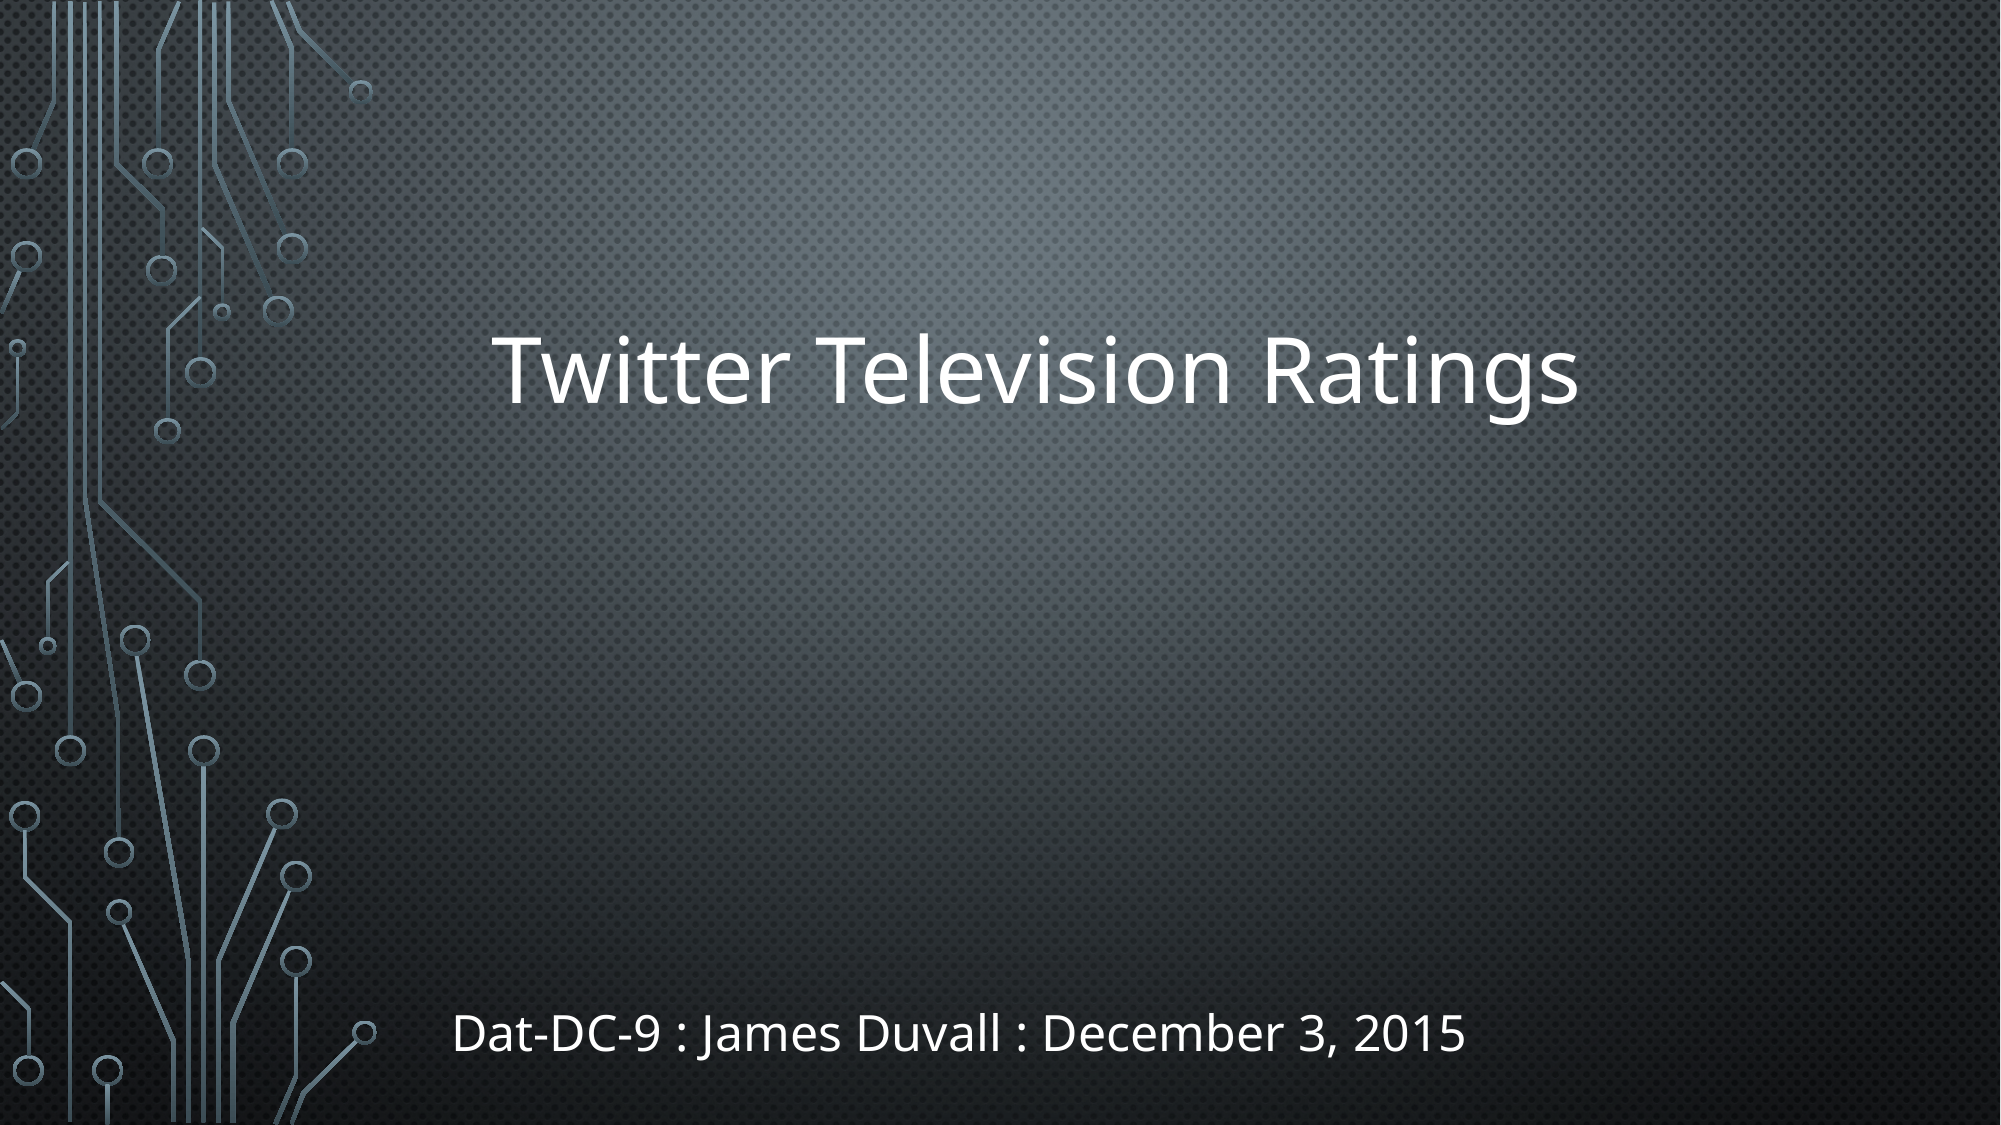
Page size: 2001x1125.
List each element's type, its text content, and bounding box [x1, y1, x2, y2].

text_box Dat-DC-9 : James Duvall : December 3, 2015 [436, 994, 1483, 1069]
text_box Twitter Television Ratings [477, 304, 1598, 430]
